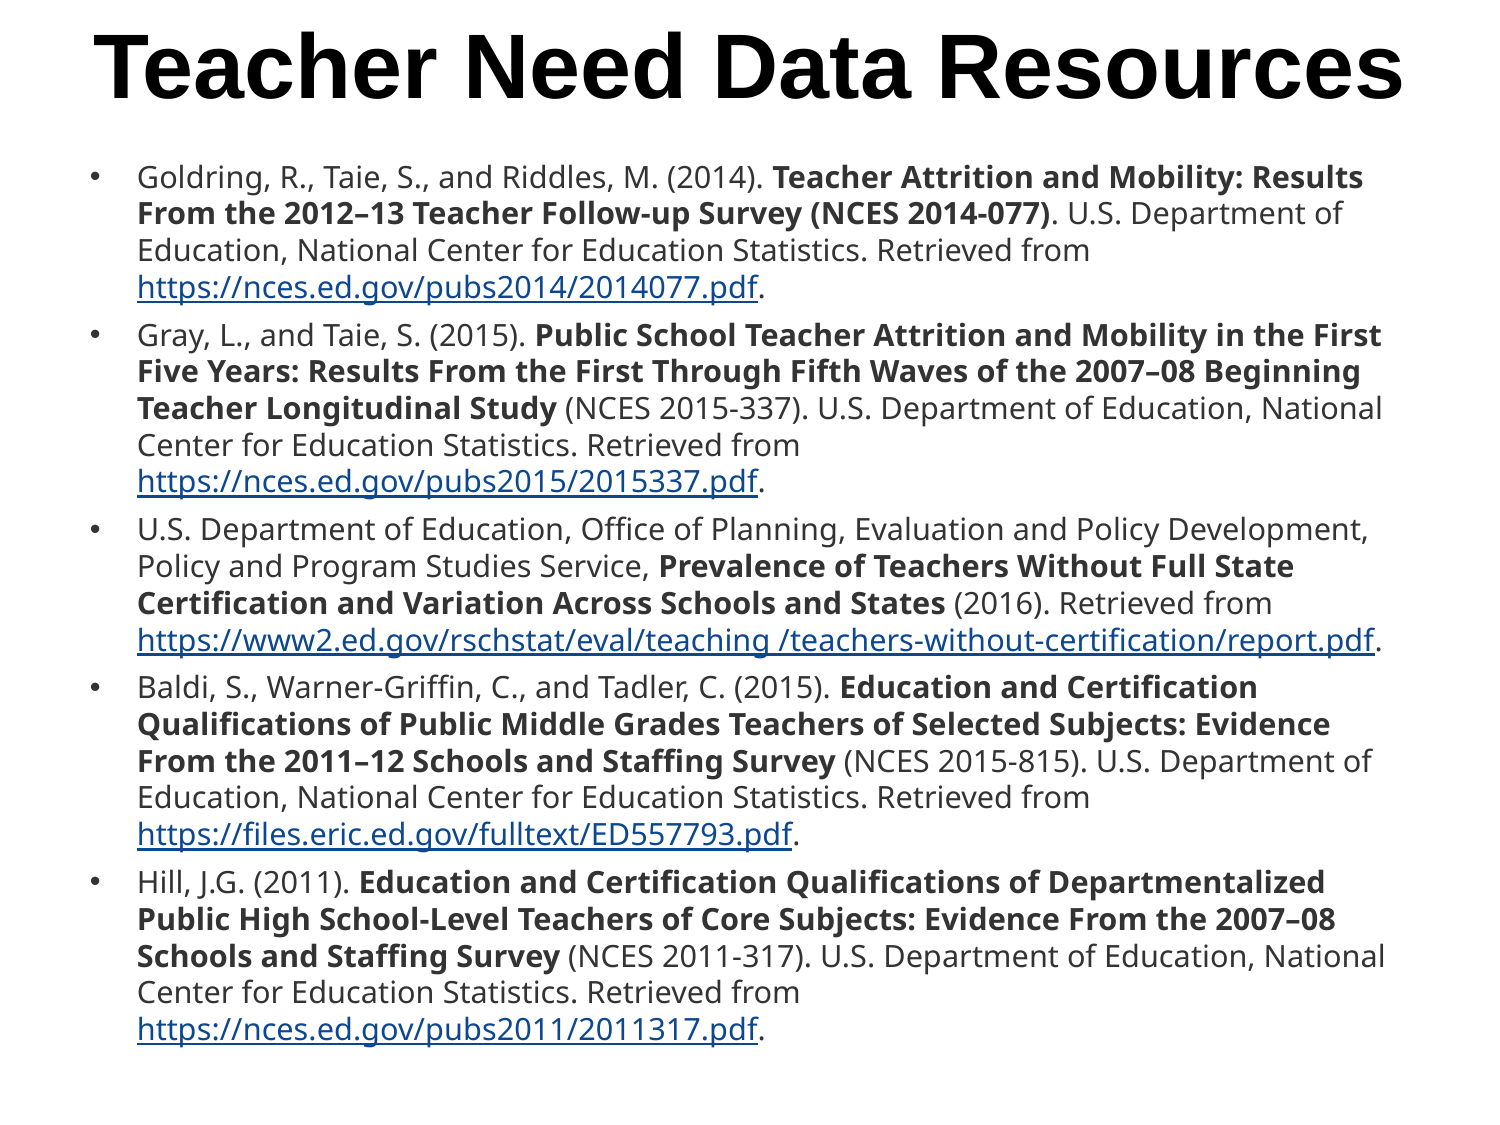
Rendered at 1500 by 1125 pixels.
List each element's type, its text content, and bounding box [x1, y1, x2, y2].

list Goldring, R., Taie, S., and Riddles, M. (2014). Teacher Attrition and Mobility: Results From the 2012–13 Teacher Follow-up Survey (NCES 2014-077). U.S. Department of Education, National Center for Education Statistics. Retrieved from https://nces.ed.gov/pubs2014/2014077.pdf. Gray, L., and Taie, S. (2015). Public School Teacher Attrition and Mobility in the First Five Years: Results From the First Through Fifth Waves of the 2007–08 Beginning Teacher Longitudinal Study (NCES 2015-337). U.S. Department of Education, National Center for Education Statistics. Retrieved from https://nces.ed.gov/pubs2015/2015337.pdf. U.S. Department of Education, Office of Planning, Evaluation and Policy Development, Policy and Program Studies Service, Prevalence of Teachers Without Full State Certification and Variation Across Schools and States (2016). Retrieved from https://www2.ed.gov/rschstat/eval/teaching /teachers-without-certification/report.pdf. Baldi, S., Warner-Griffin, C., and Tadler, C. (2015). Education and Certification Qualifications of Public Middle Grades Teachers of Selected Subjects: Evidence From the 2011–12 Schools and Staffing Survey (NCES 2015-815). U.S. Department of Education, National Center for Education Statistics. Retrieved from https://files.eric.ed.gov/fulltext/ED557793.pdf. Hill, J.G. (2011). Education and Certification Qualifications of Departmentalized Public High School-Level Teachers of Core Subjects: Evidence From the 2007–08 Schools and Staffing Survey (NCES 2011-317). U.S. Department of Education, National Center for Education Statistics. Retrieved from https://nces.ed.gov/pubs2011/2011317.pdf. [75, 149, 1425, 1075]
title Teacher Need Data Resources [75, 0, 1425, 149]
